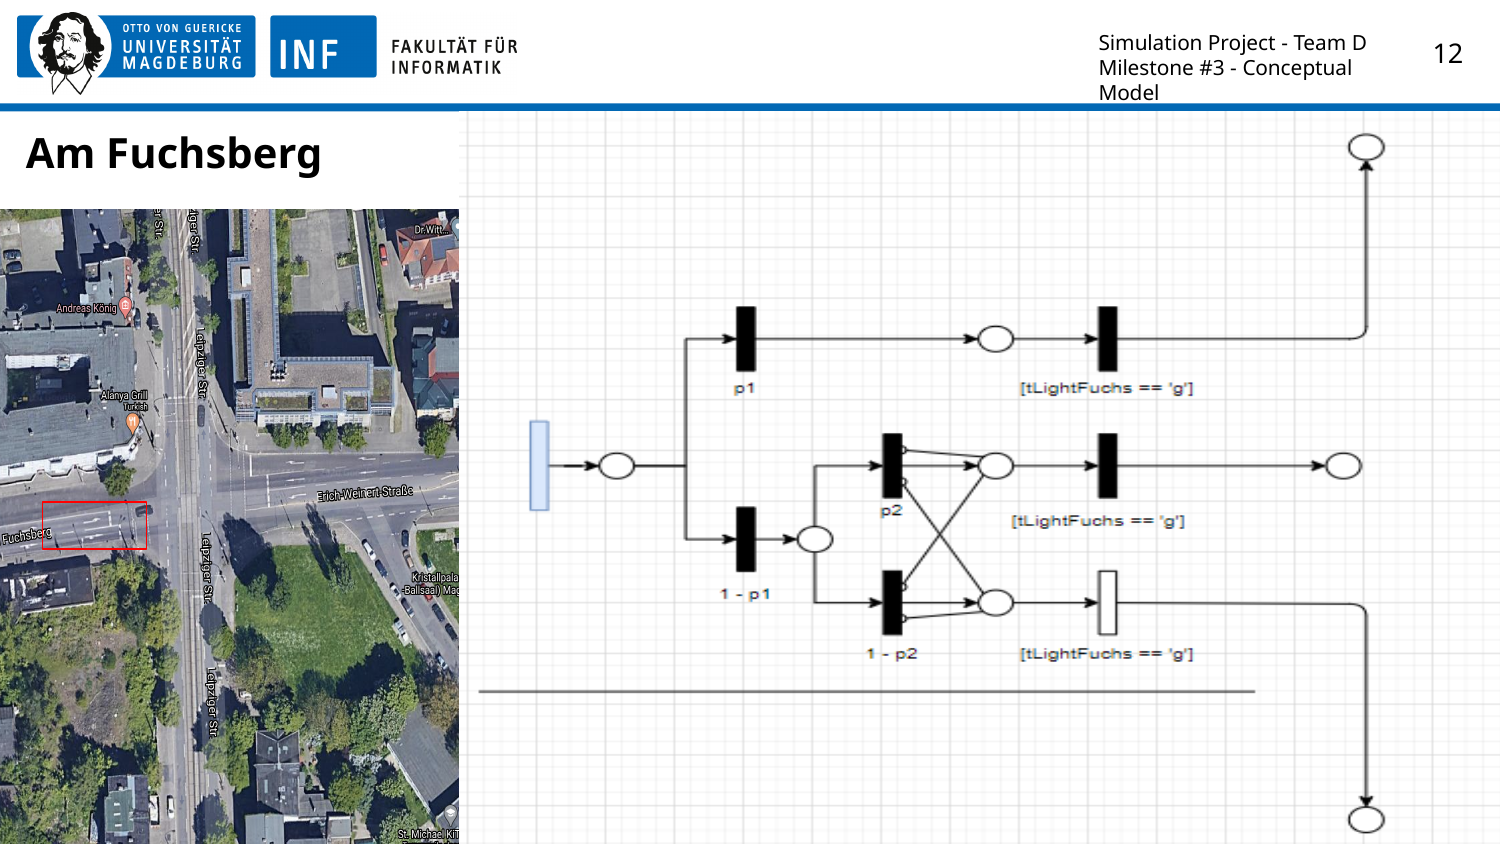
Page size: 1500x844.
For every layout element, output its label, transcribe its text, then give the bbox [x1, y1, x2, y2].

slide_number ‹#› [1434, 21, 1479, 86]
title Am Fuchsberg [0, 111, 458, 198]
text_box Simulation Project - Team D Milestone #3 - Conceptual Model [1083, 14, 1434, 100]
picture [0, 111, 1500, 844]
picture [17, 12, 517, 95]
